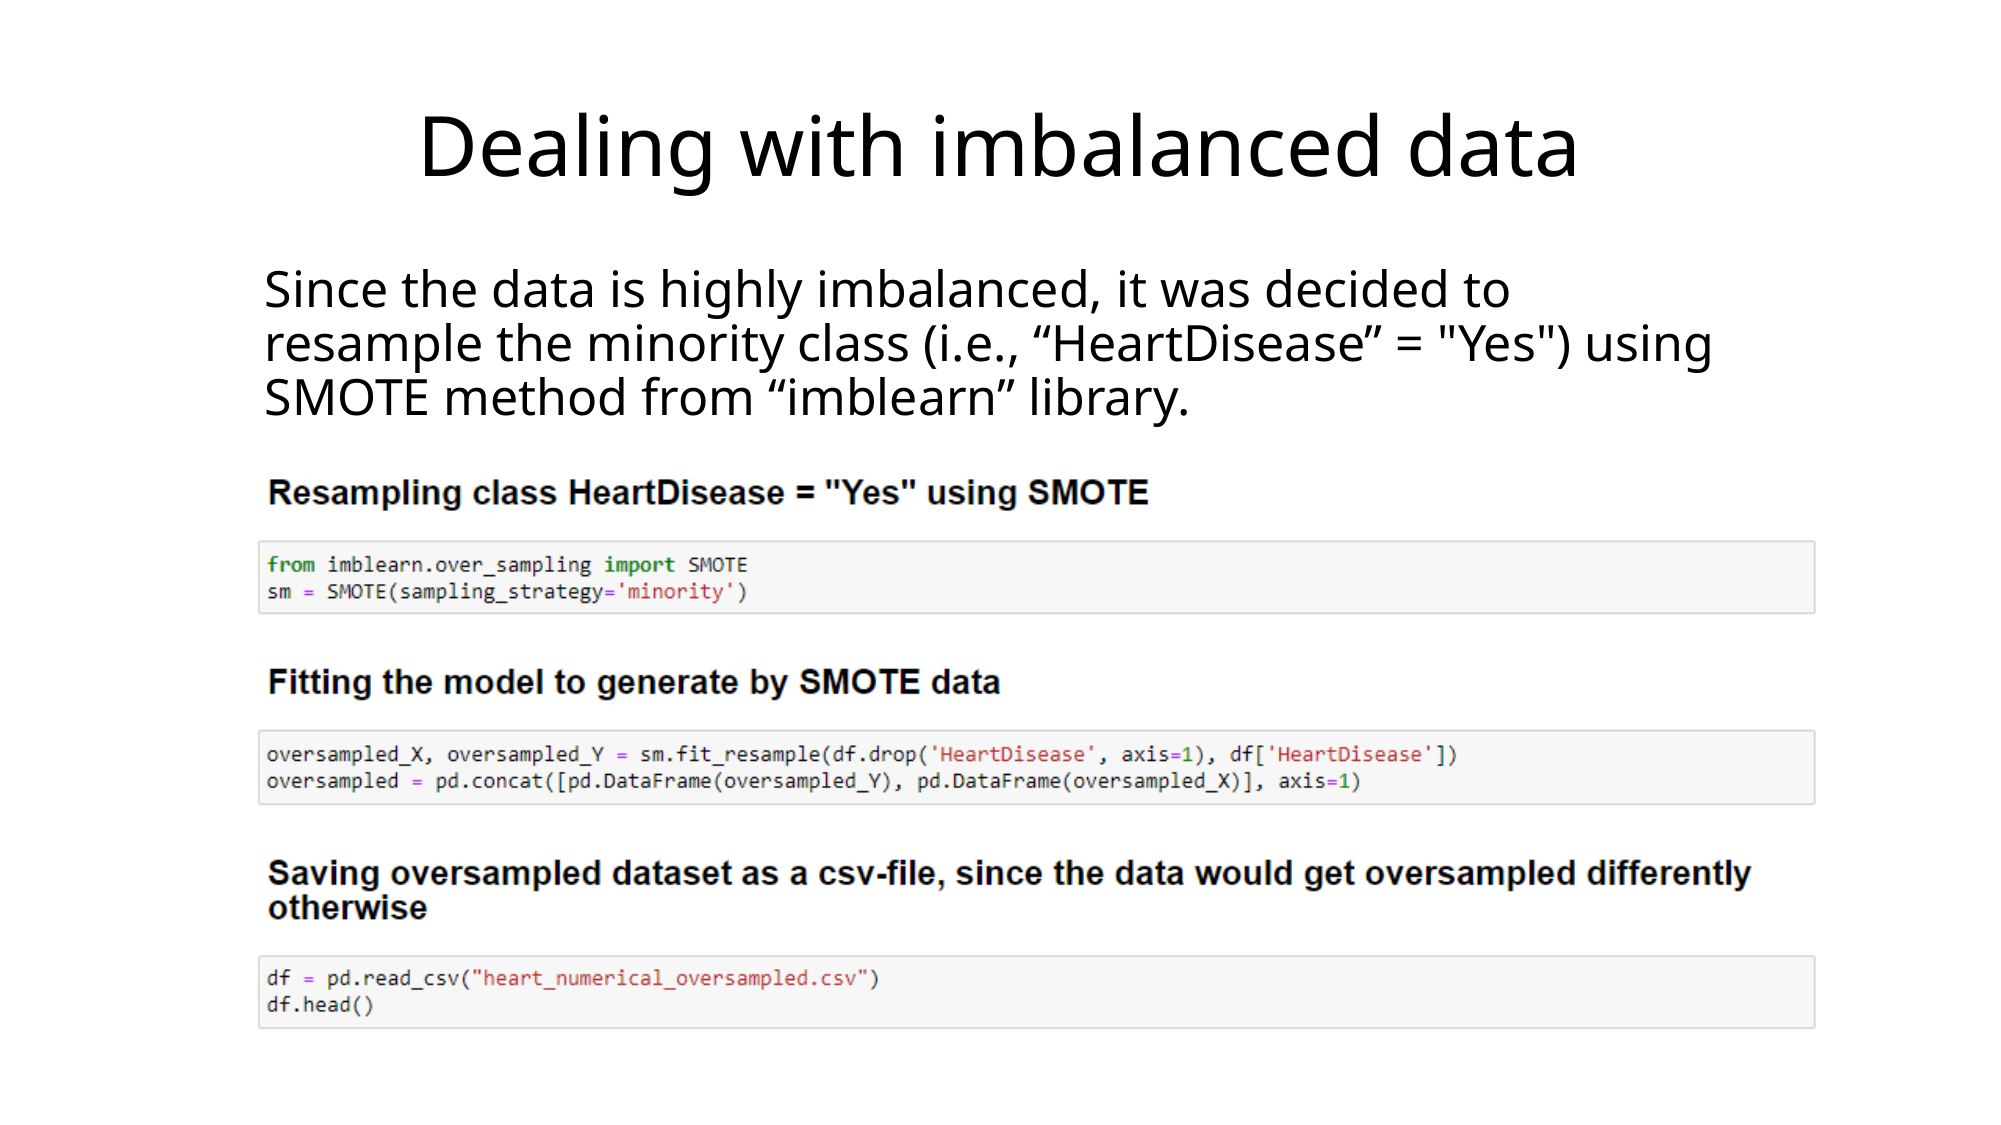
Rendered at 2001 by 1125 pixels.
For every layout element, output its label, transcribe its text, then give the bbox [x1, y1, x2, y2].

subtitle Since the data is highly imbalanced, it was decided to resample the minority class (i.e., “HeartDisease” = "Yes") using SMOTE method from “imblearn” library. [249, 256, 1750, 438]
picture [249, 464, 1833, 1037]
title Dealing with imbalanced data [249, 88, 1750, 202]
